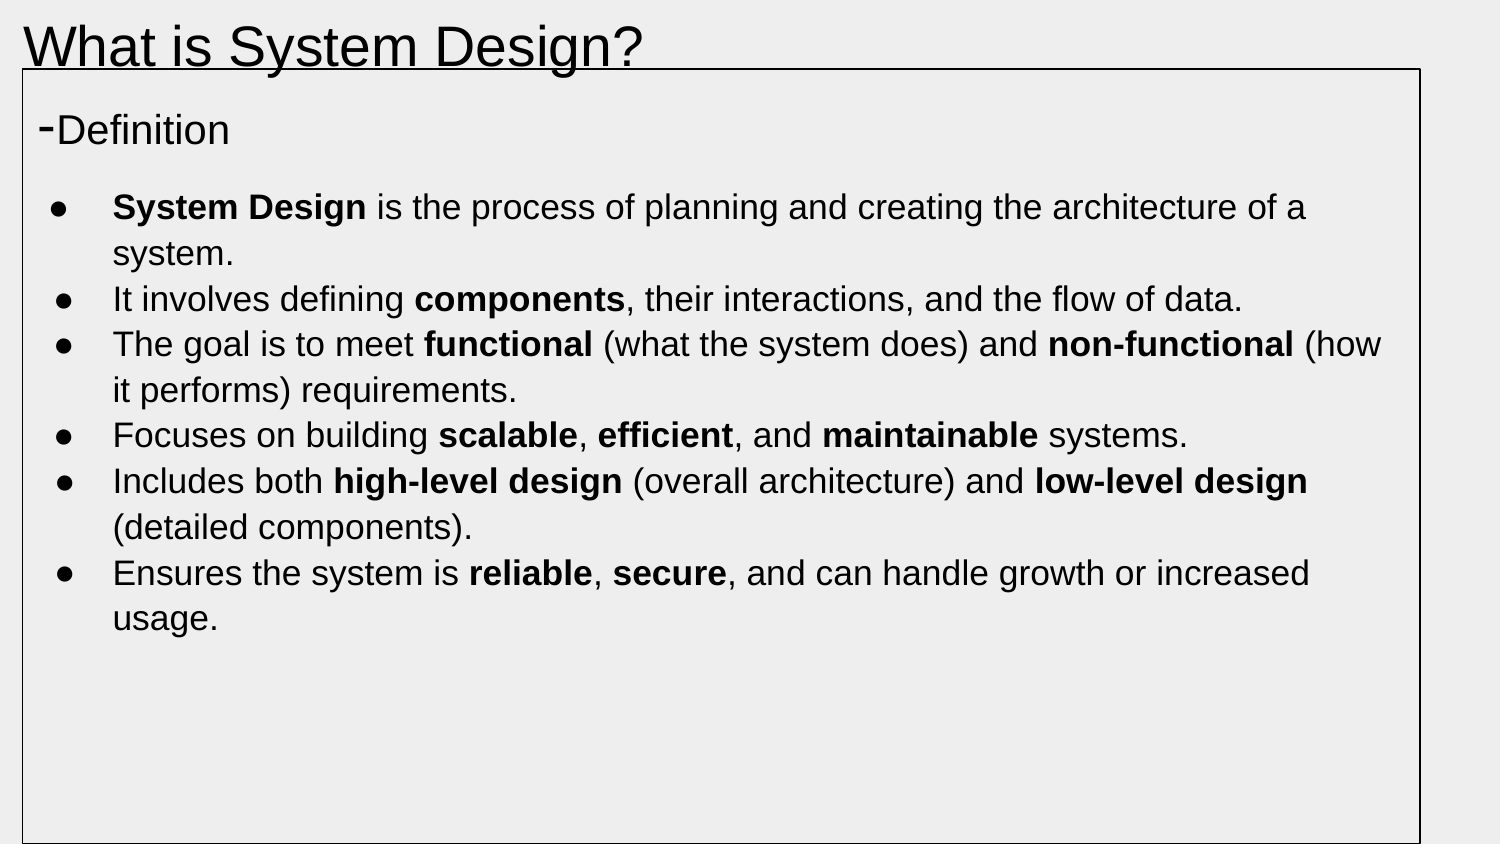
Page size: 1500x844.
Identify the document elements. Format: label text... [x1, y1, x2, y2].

title What is System Design? [8, 0, 1406, 94]
list -Definition System Design is the process of planning and creating the architecture of a system. It involves defining components, their interactions, and the flow of data. The goal is to meet functional (what the system does) and non-functional (how it performs) requirements. Focuses on building scalable, efficient, and maintainable systems. Includes both high-level design (overall architecture) and low-level design (detailed components). Ensures the system is reliable, secure, and can handle growth or increased usage. [22, 69, 1421, 844]
